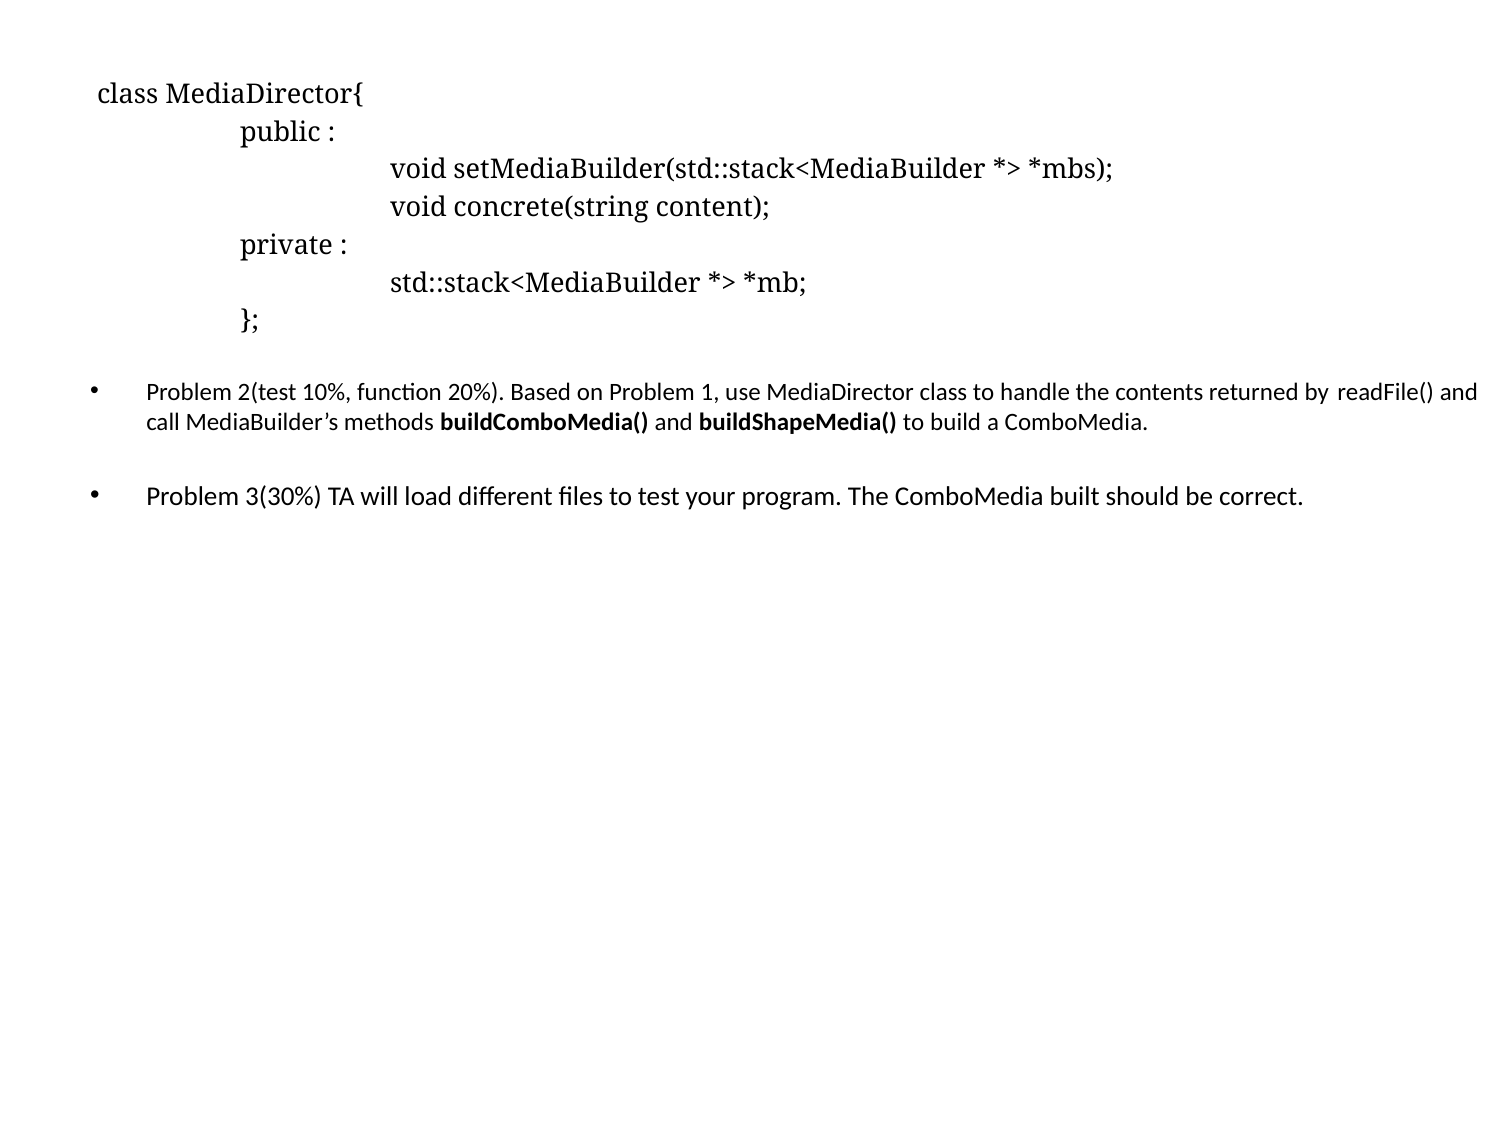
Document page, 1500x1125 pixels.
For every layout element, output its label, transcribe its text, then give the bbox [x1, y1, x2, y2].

list class MediaDirector{ public : void setMediaBuilder(std::stack<MediaBuilder *> *mbs); void concrete(string content); private : std::stack<MediaBuilder *> *mb; }; Problem 2(test 10%, function 20%). Based on Problem 1, use MediaDirector class to handle the contents returned by readFile() and call MediaBuilder’s methods buildComboMedia() and buildShapeMedia() to build a ComboMedia. Problem 3(30%) TA will load different files to test your program. The ComboMedia built should be correct. [75, 30, 1500, 1125]
